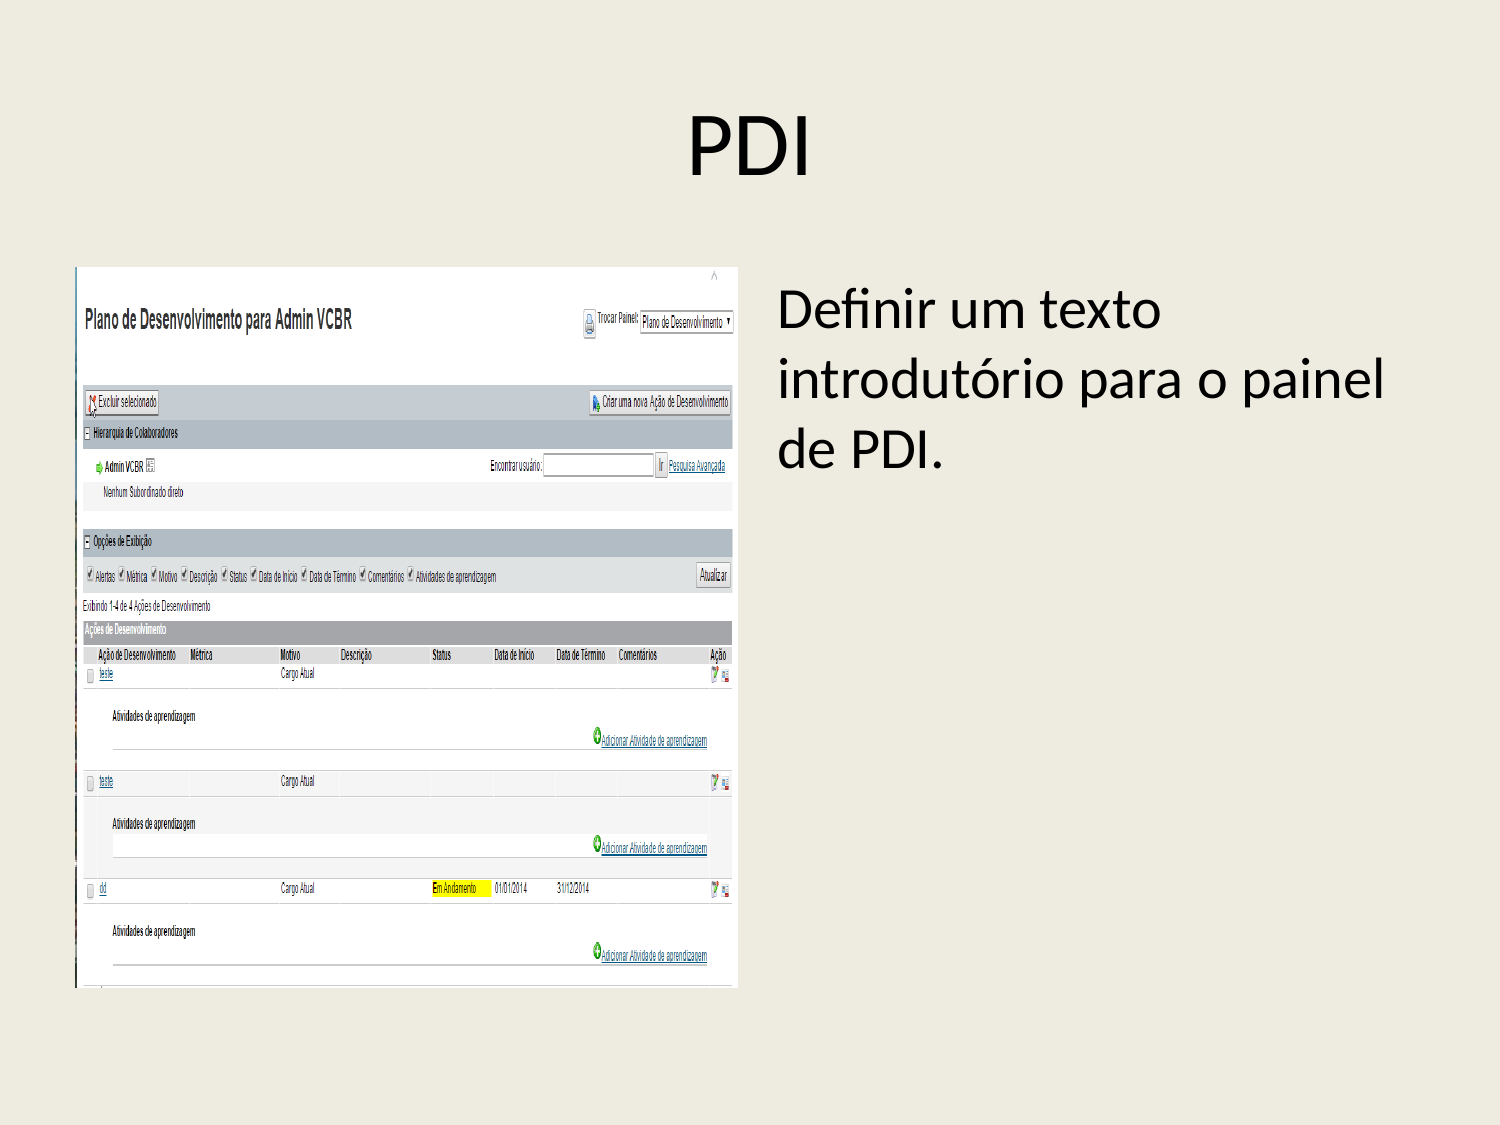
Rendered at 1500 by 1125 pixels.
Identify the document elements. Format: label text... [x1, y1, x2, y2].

title PDI [75, 45, 1425, 233]
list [74, 266, 738, 988]
list Definir um texto introdutório para o painel de PDI. [762, 262, 1425, 1005]
